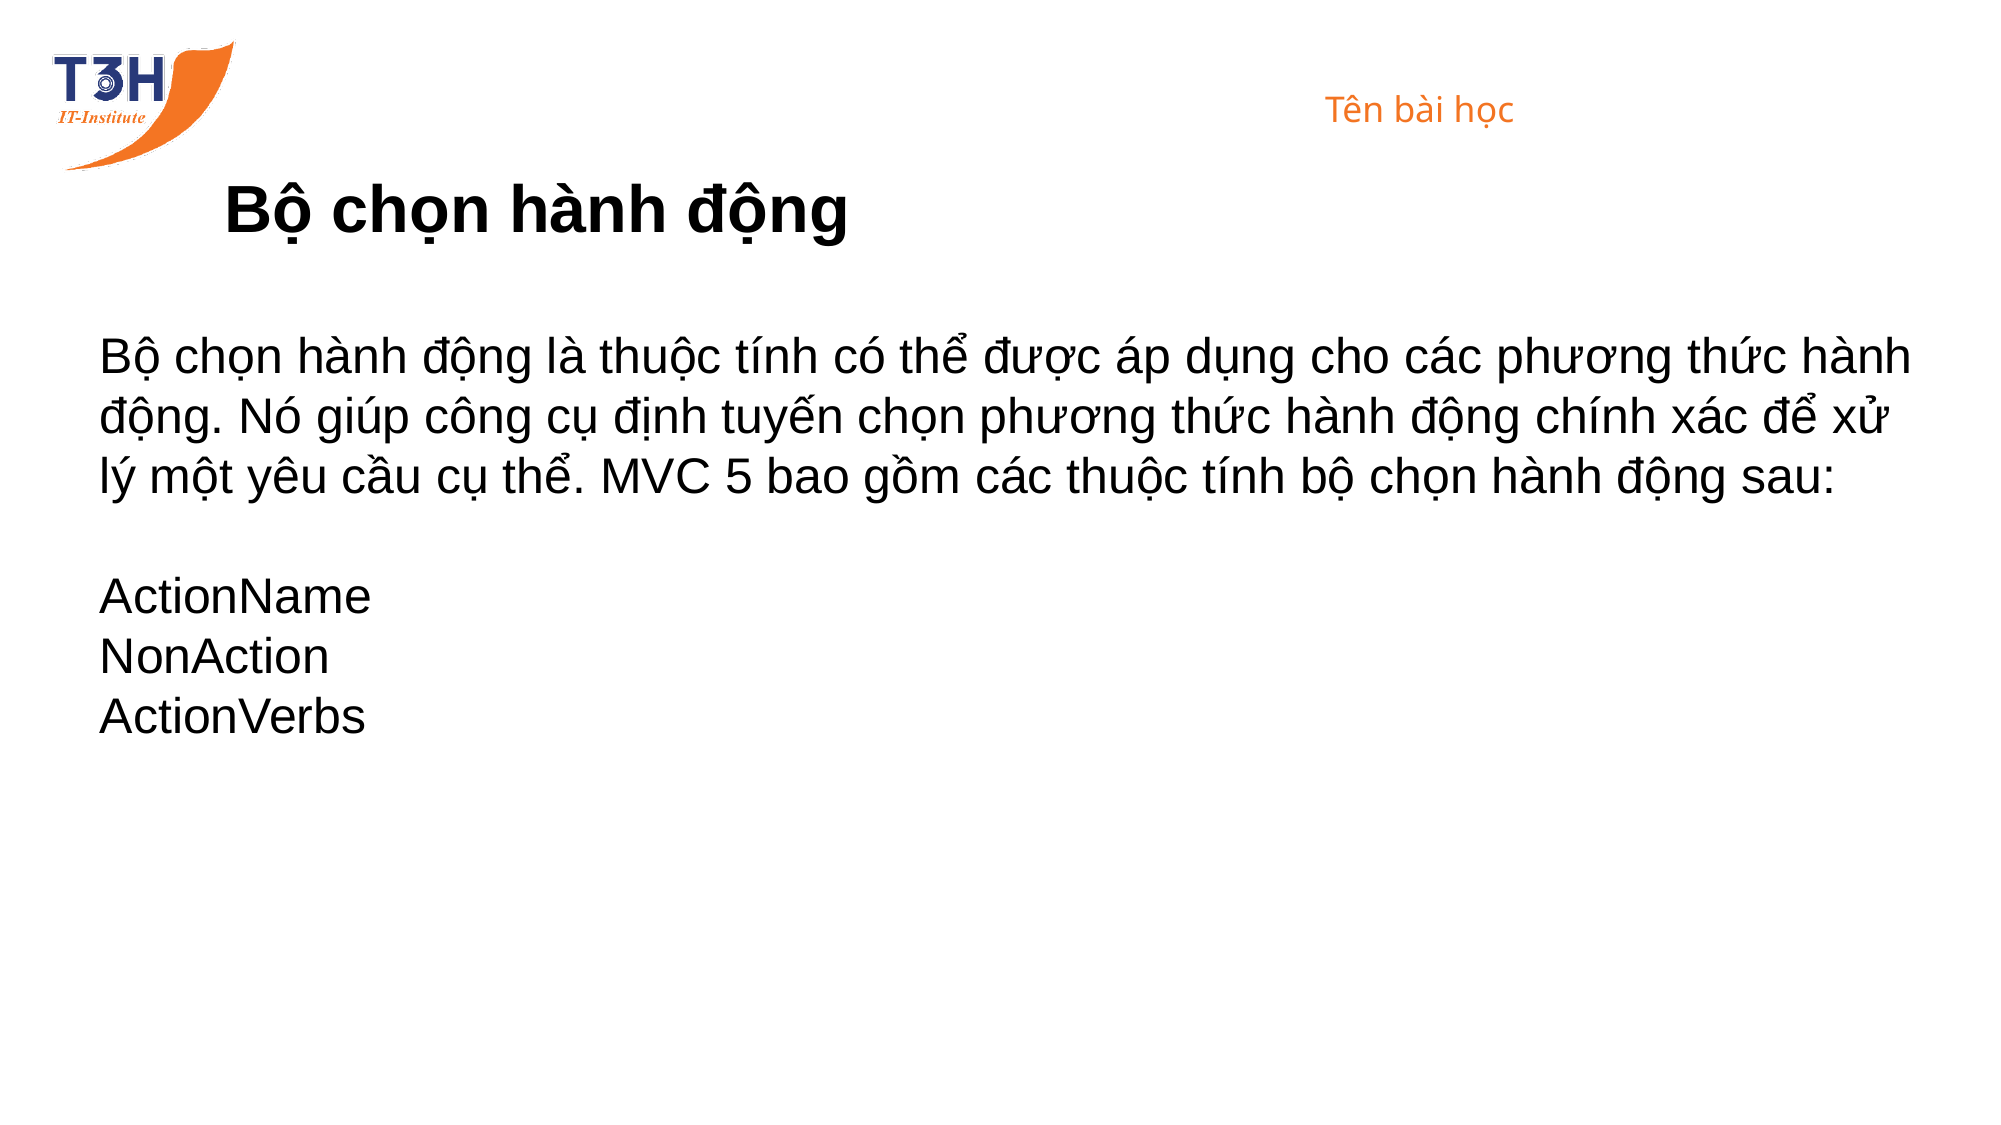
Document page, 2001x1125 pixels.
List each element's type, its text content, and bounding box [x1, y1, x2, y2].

picture [49, 37, 238, 173]
text_box Bộ chọn hành động [209, 158, 1891, 253]
text_box Bộ chọn hành động là thuộc tính có thể được áp dụng cho các phương thức hành động. Nó giúp công cụ định tuyến chọn phương thức hành động chính xác để xử lý một yêu cầu cụ thể. MVC 5 bao gồm các thuộc tính bộ chọn hành động sau: ActionName NonAction ActionVerbs [85, 315, 1941, 751]
text_box Tên bài học [1325, 87, 1800, 131]
